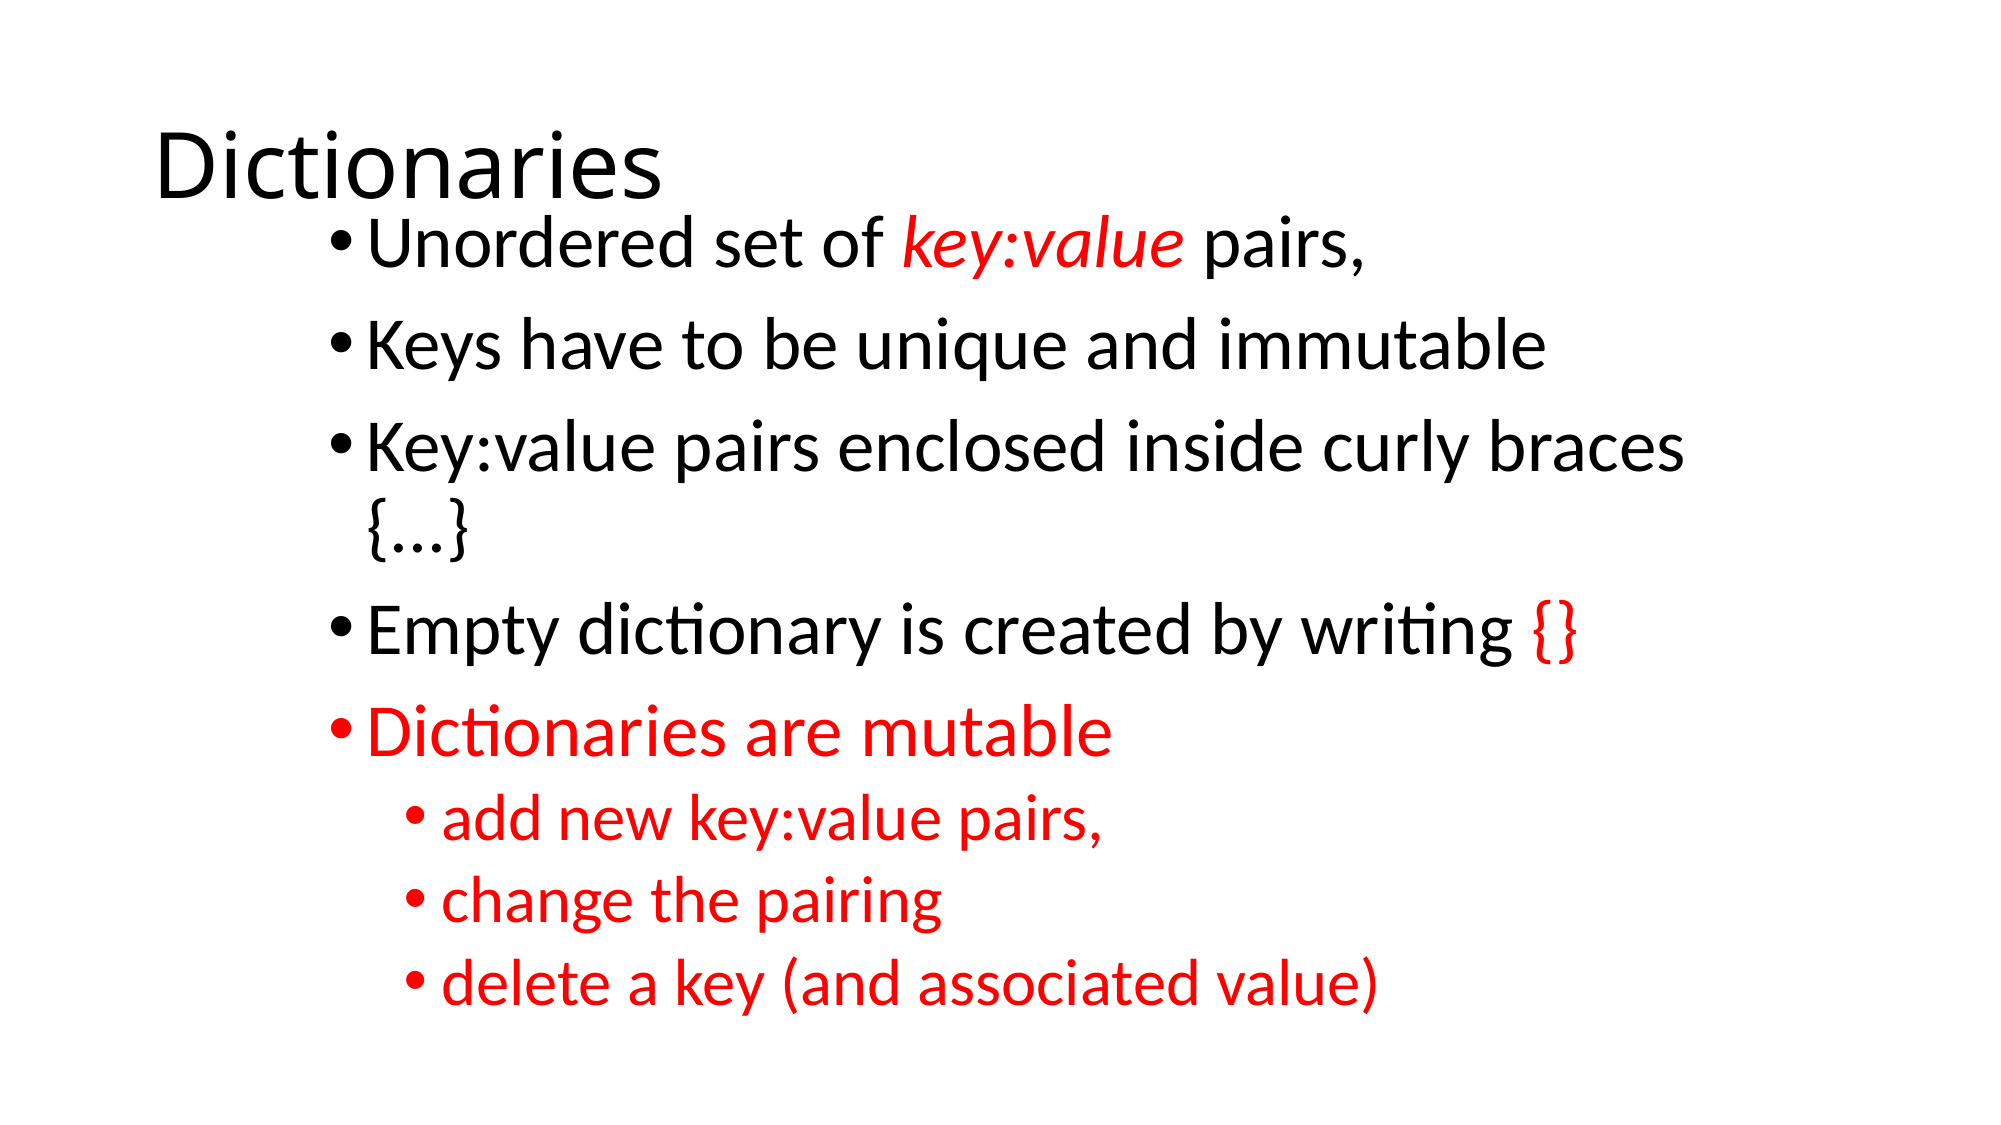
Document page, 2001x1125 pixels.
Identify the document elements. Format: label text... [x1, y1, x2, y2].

list Unordered set of key:value pairs, Keys have to be unique and immutable Key:value pairs enclosed inside curly braces {...} Empty dictionary is created by writing {} Dictionaries are mutable add new key:value pairs, change the pairing delete a key (and associated value) [313, 195, 1733, 1053]
title Dictionaries [137, 59, 1863, 278]
